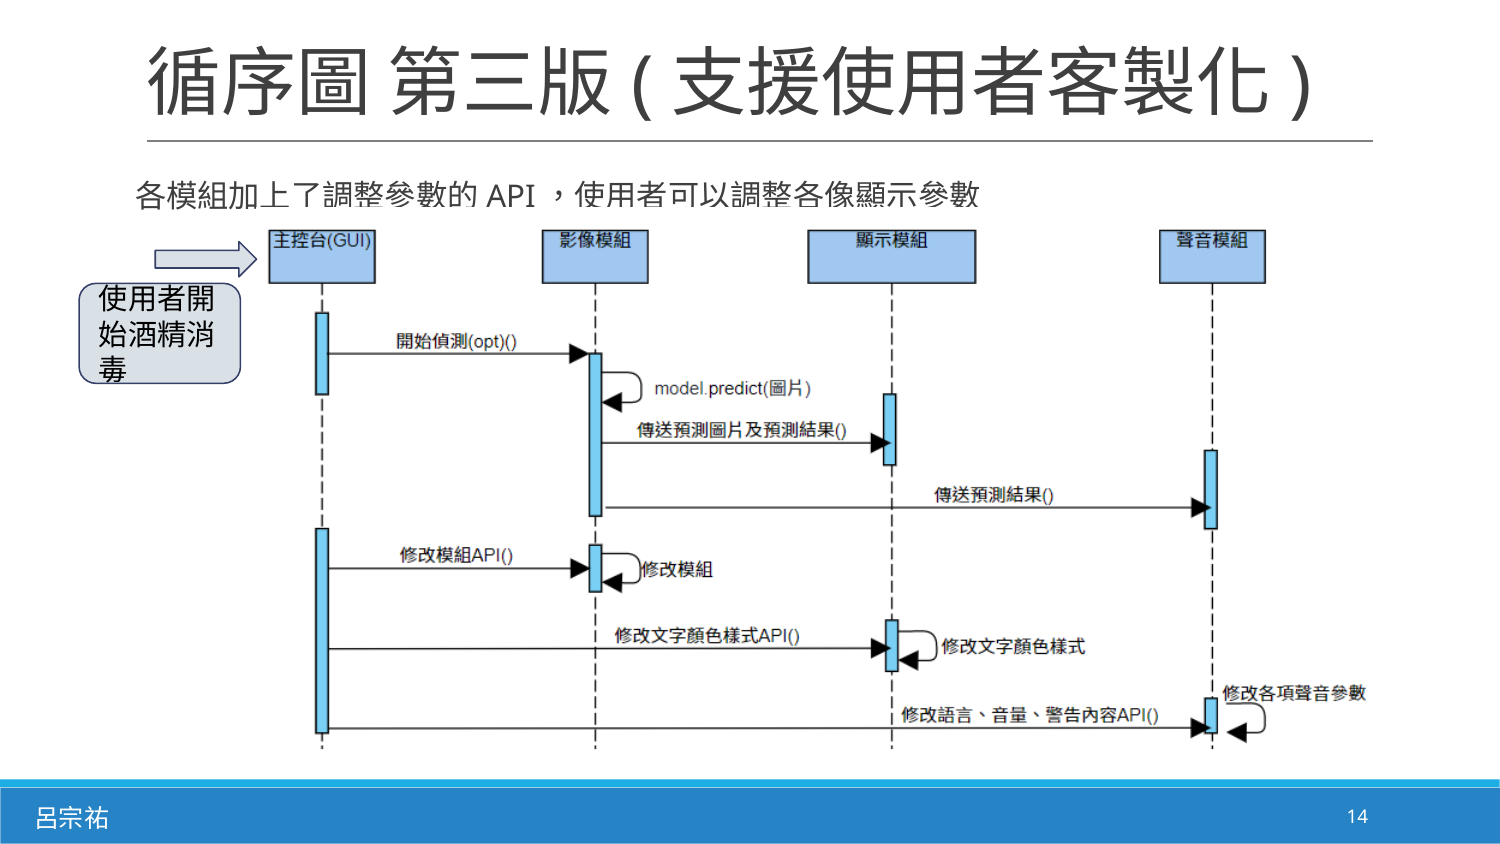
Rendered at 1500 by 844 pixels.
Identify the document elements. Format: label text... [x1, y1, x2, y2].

title 循序圖 第三版(支援使用者客製化) [135, 19, 1373, 131]
text_box 使用者開始酒精消毒 [79, 283, 241, 384]
text_box [155, 241, 251, 277]
picture [256, 207, 1373, 778]
list 各模組加上了調整參數的API，使用者可以調整各像顯示參數 [135, 152, 1373, 723]
slide_number 呂宗祐 [22, 794, 185, 840]
slide_number ‹#› [1218, 794, 1380, 840]
